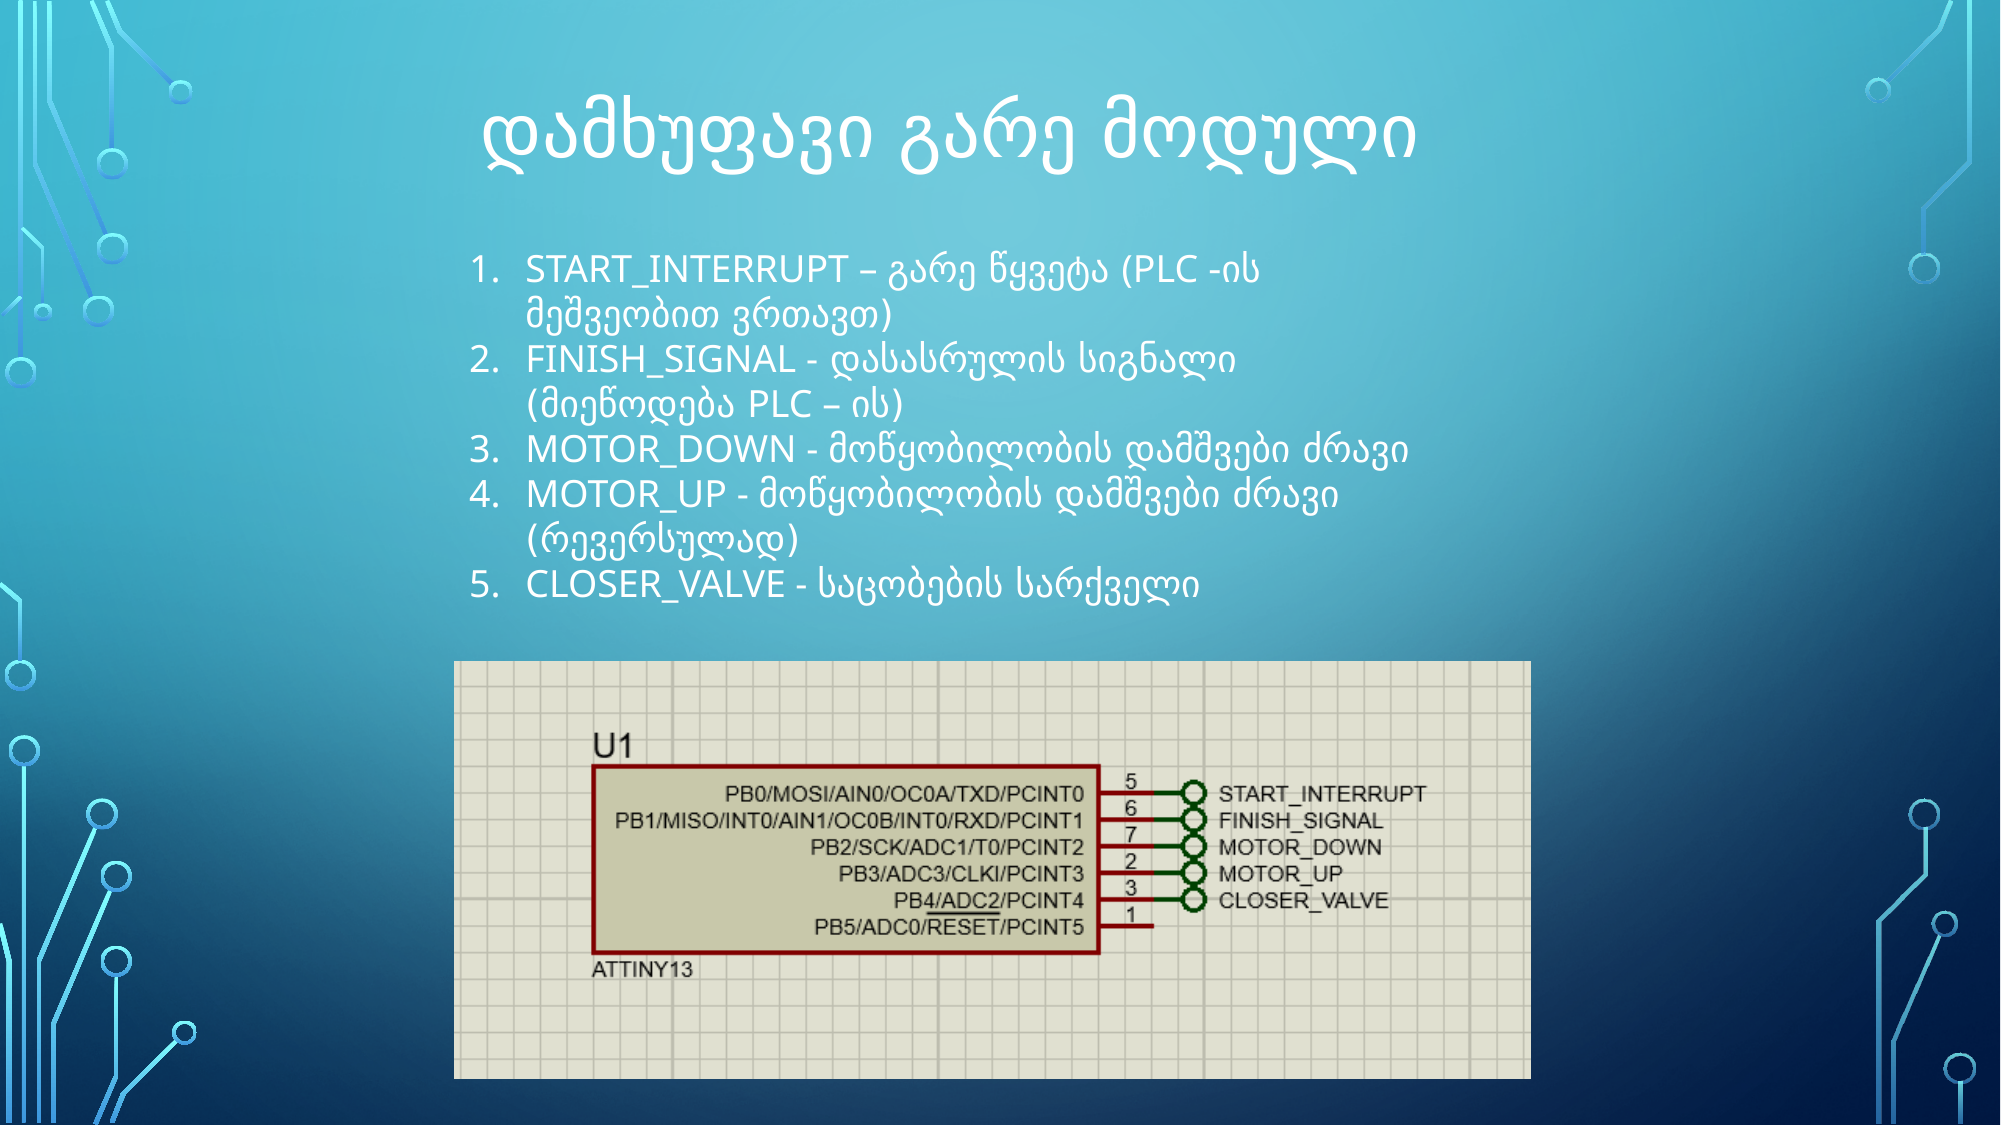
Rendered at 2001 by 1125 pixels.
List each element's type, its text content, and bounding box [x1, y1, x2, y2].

title დამხუფავი გარე მოდული [165, 11, 1791, 255]
text_box START_INTERRUPT – გარე წყვეტა (PLC -ის მეშვეობით ვრთავთ) FINISH_SIGNAL - დასასრულის სიგნალი (მიეწოდება PLC – ის) MOTOR_DOWN - მოწყობილობის დამშვები ძრავი MOTOR_UP - მოწყობილობის დამშვები ძრავი (რევერსულად) CLOSER_VALVE - საცობების სარქველი [454, 237, 1452, 612]
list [453, 660, 1532, 1079]
